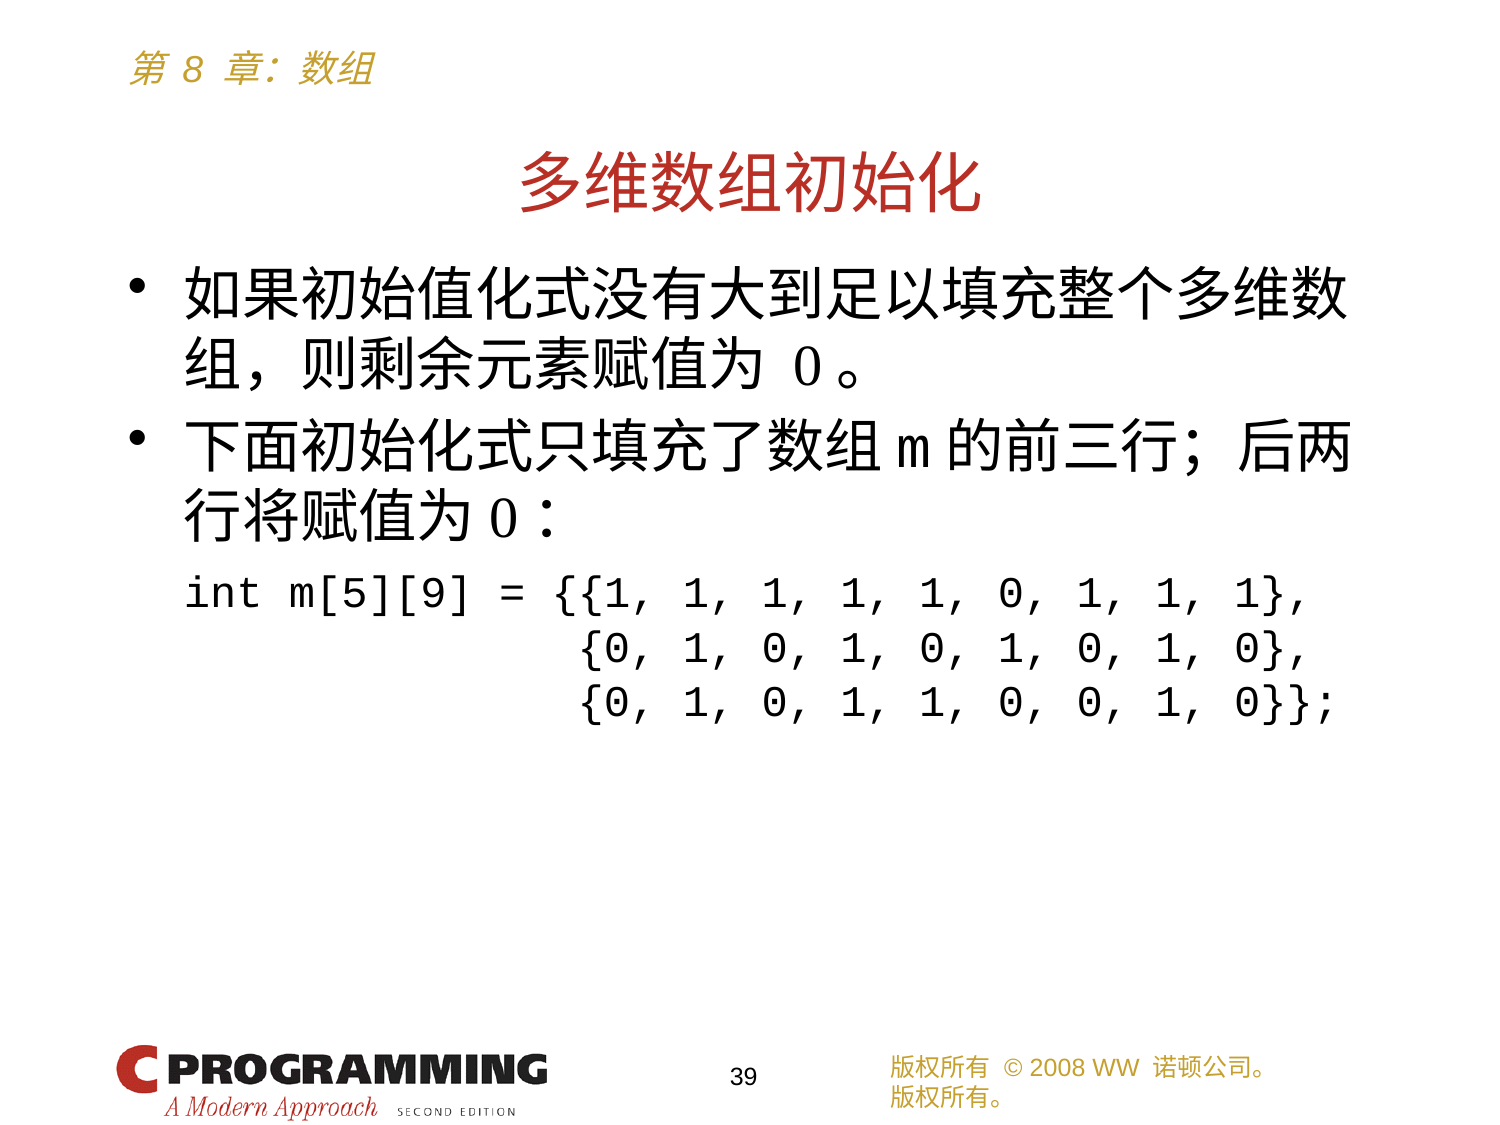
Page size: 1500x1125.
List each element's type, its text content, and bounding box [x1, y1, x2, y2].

picture [112, 1041, 550, 1123]
footer 版权所有 © 2008 WW 诺顿公司。 版权所有。 [874, 1043, 1388, 1119]
slide_number 39 [687, 1049, 801, 1101]
list 如果初始值化式没有大到足以填充整个多维数组，则剩余元素赋值为 0。 下面初始化式只填充了数组m的前三行；后两行将赋值为0： int m[5][9] = {{1, 1, 1, 1, 1, 0, 1, 1, 1}, {0, 1, 0, 1, 0, 1, 0, 1, 0}, {0, 1, 0, 1, 1, 0, 0, 1, 0}}; [112, 249, 1388, 1038]
title 多维数组初始化 [112, 125, 1388, 238]
